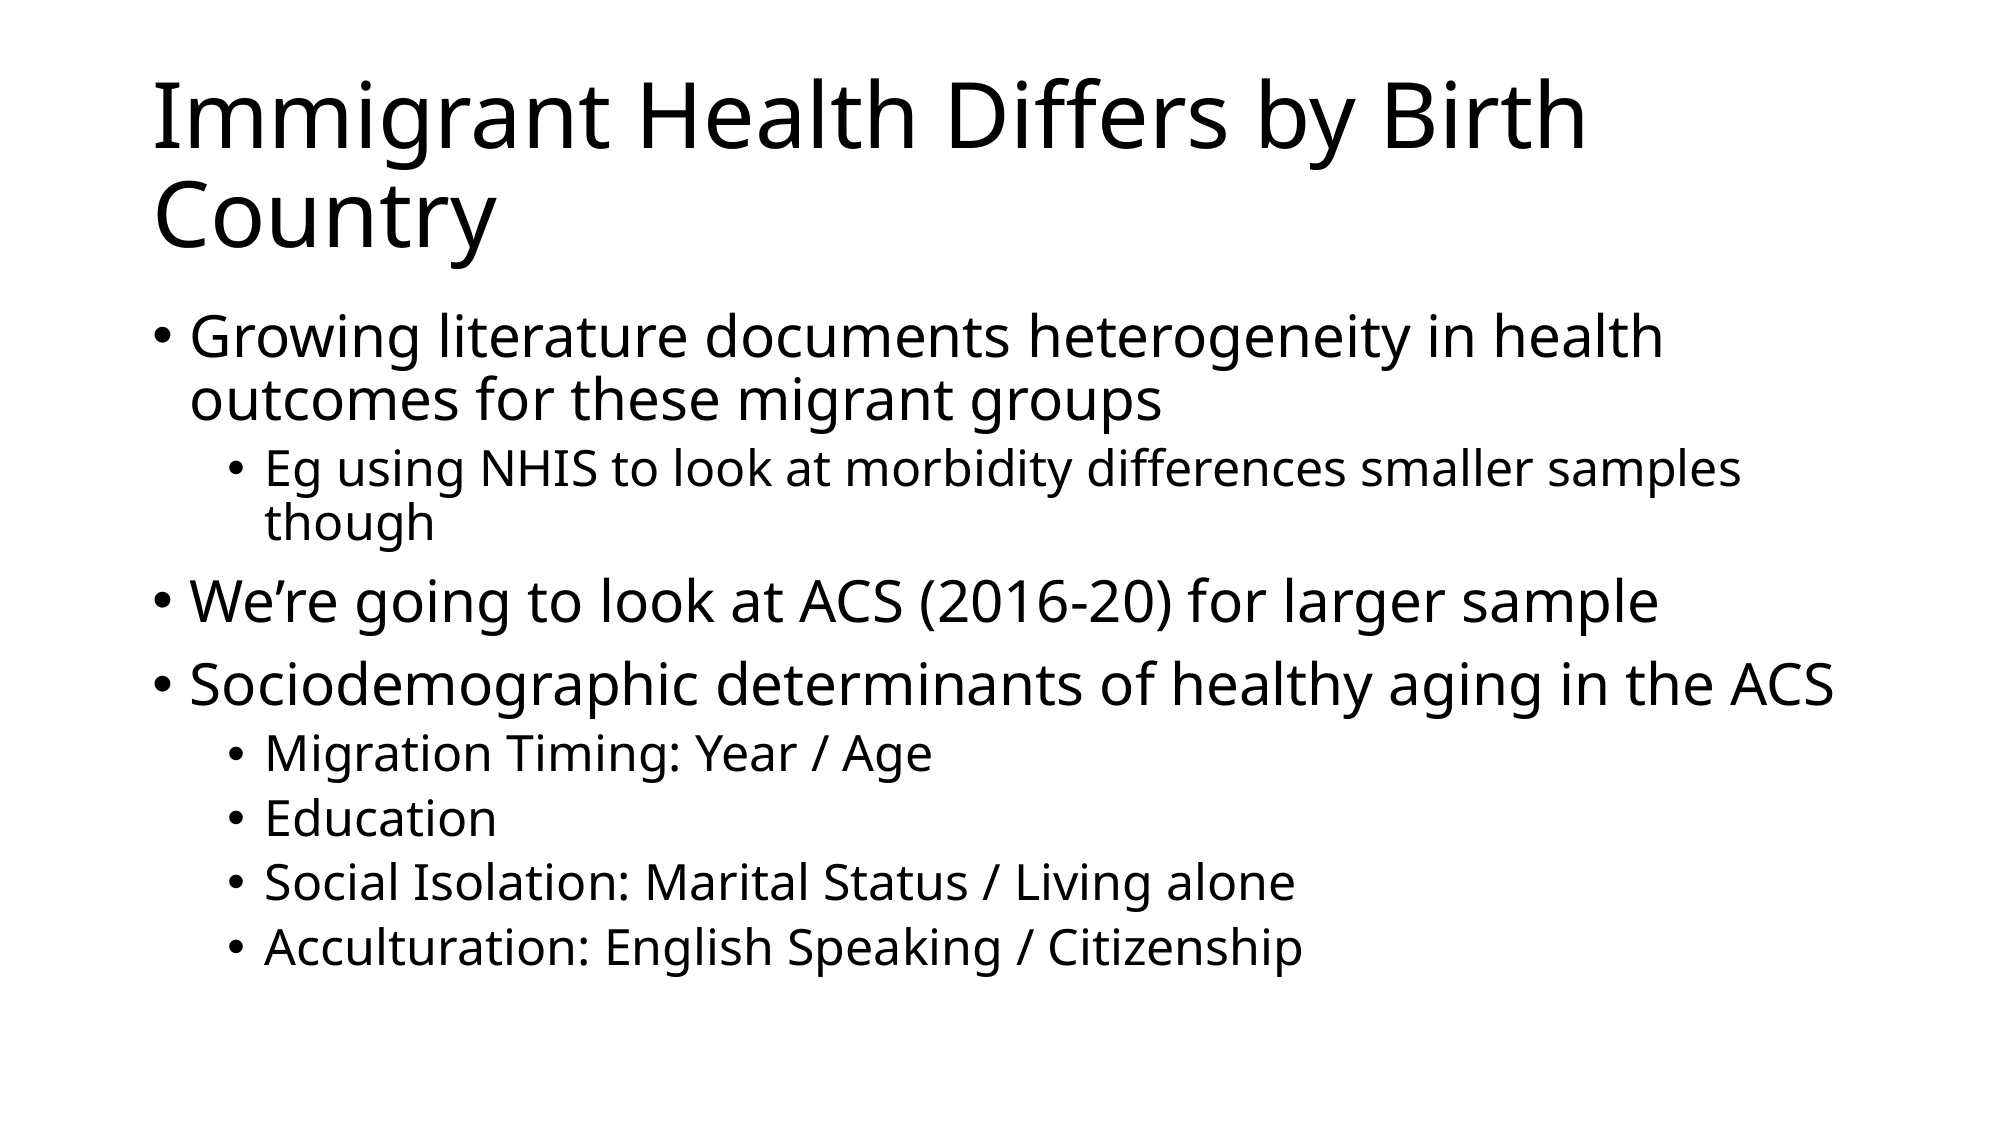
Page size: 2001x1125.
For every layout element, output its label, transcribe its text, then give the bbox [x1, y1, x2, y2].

title Immigrant Health Differs by Birth Country [137, 59, 1863, 278]
list Growing literature documents heterogeneity in health outcomes for these migrant groups Eg using NHIS to look at morbidity differences smaller samples though We’re going to look at ACS (2016-20) for larger sample Sociodemographic determinants of healthy aging in the ACS Migration Timing: Year / Age Education Social Isolation: Marital Status / Living alone Acculturation: English Speaking / Citizenship [137, 299, 1863, 1085]
